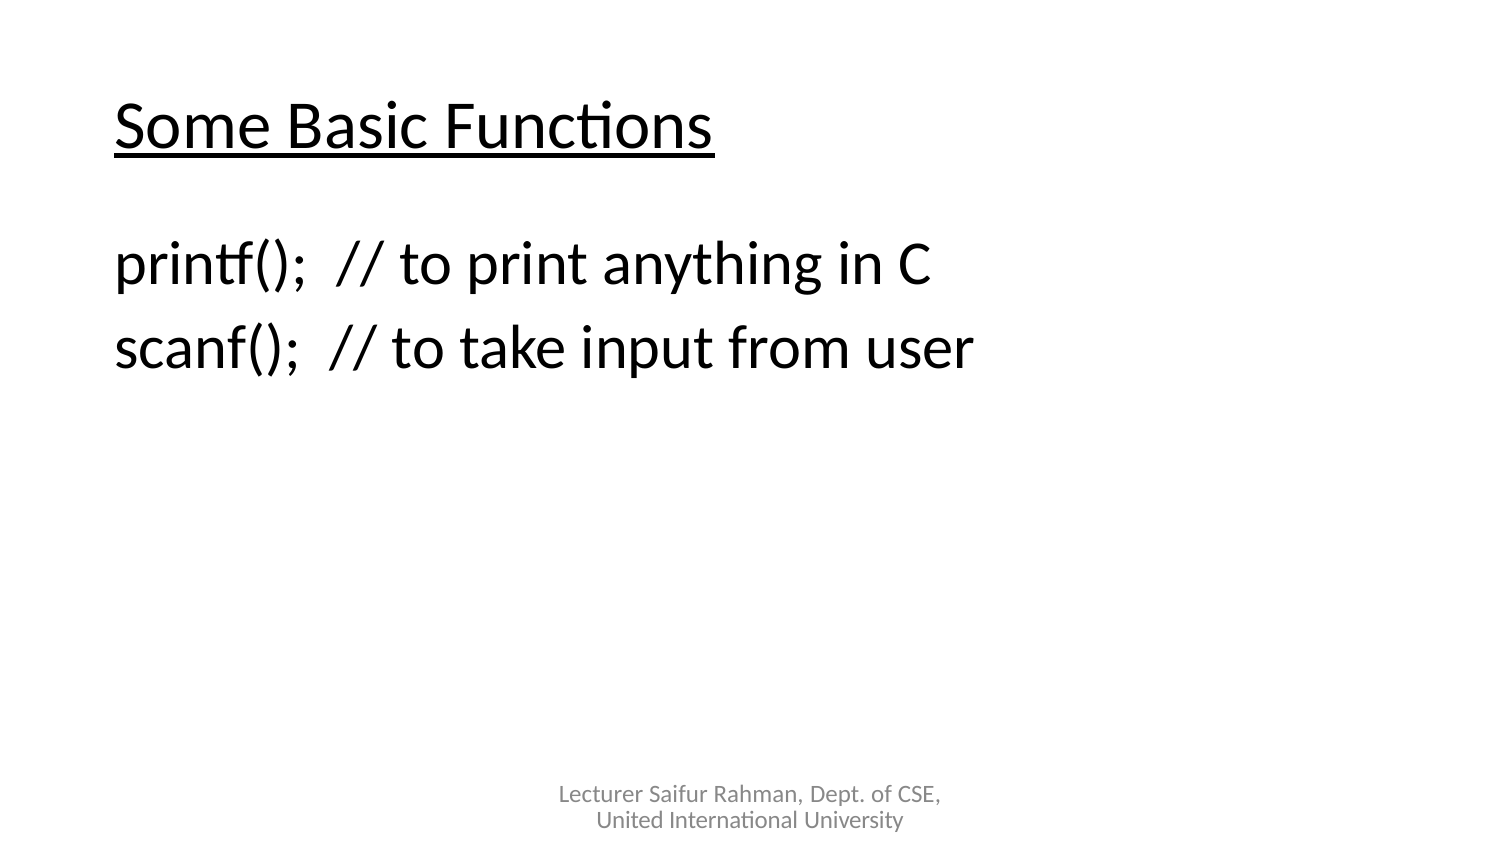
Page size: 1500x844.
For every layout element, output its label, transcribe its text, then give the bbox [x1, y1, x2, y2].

list printf(); // to print anything in C scanf(); // to take input from user [103, 224, 1397, 760]
title Some Basic Functions [103, 44, 1397, 208]
text_box Lecturer Saifur Rahman, Dept. of CSE, United International University [529, 781, 971, 834]
